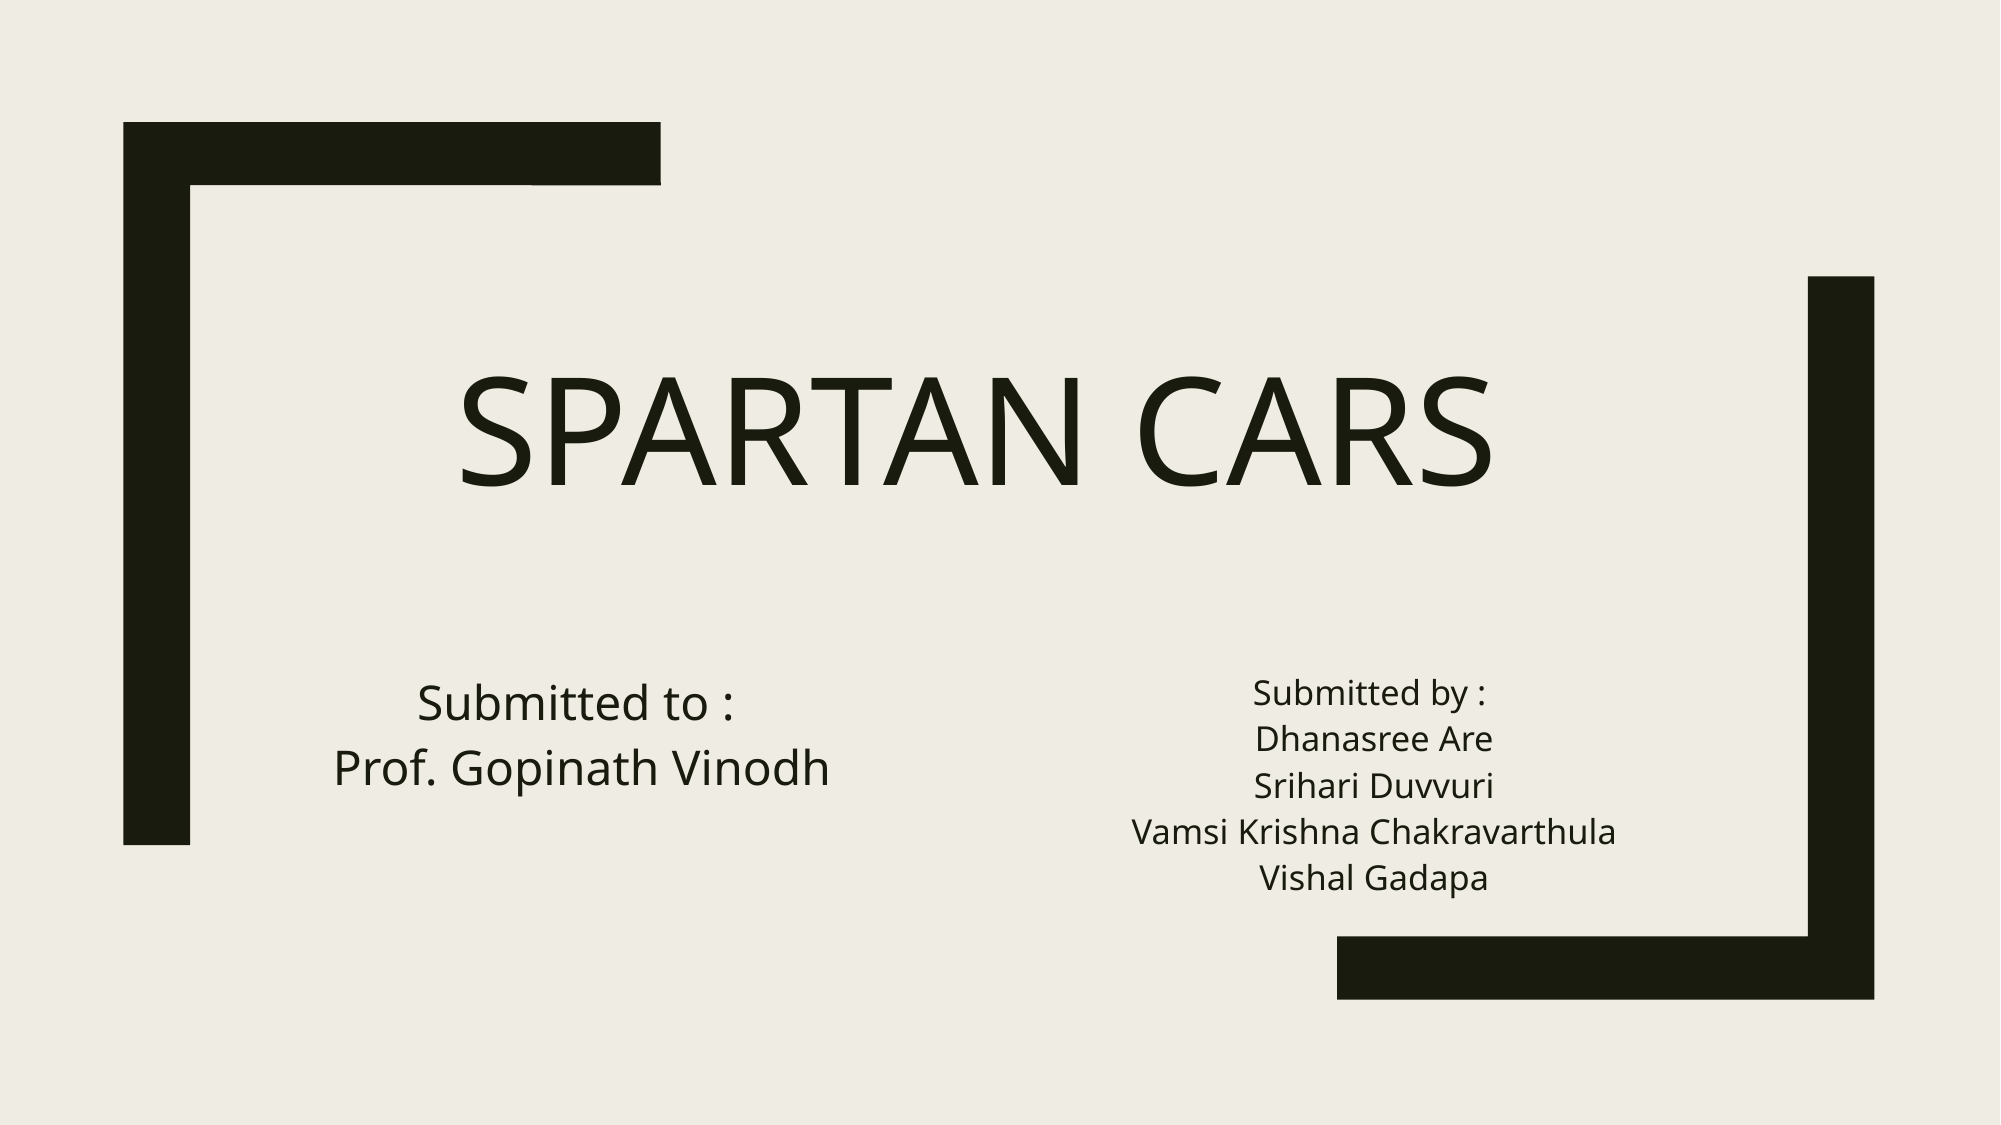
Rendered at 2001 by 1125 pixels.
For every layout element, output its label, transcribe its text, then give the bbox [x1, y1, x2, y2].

title Spartan Cars [291, 180, 1663, 525]
subtitle Submitted to : Prof. Gopinath Vinodh [291, 658, 874, 837]
text_box Submitted by : Dhanasree Are Srihari Duvvuri Vamsi Krishna Chakravarthula Vishal Gadapa [1039, 658, 1709, 907]
